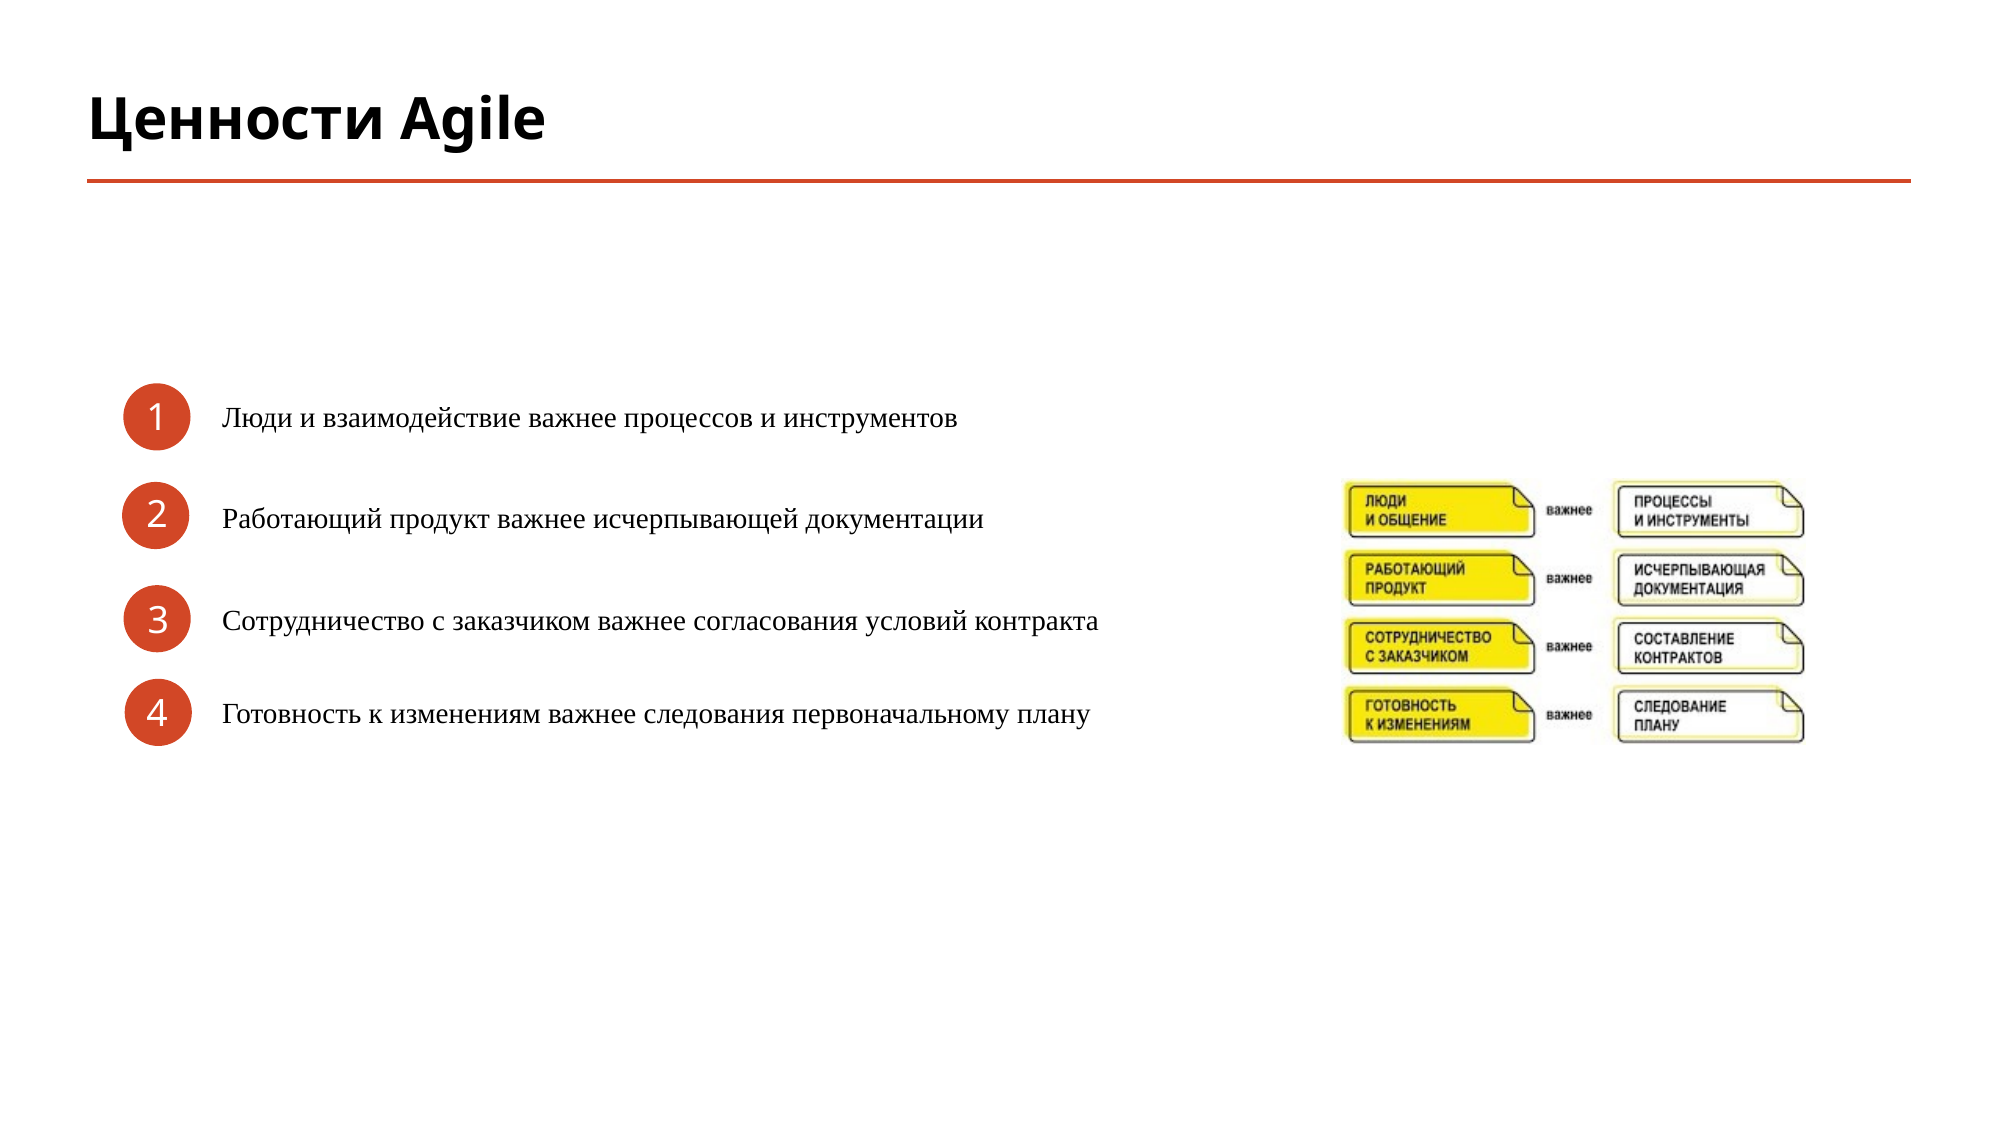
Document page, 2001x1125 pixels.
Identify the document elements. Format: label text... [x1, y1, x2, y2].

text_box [111, 383, 203, 451]
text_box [112, 585, 205, 653]
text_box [111, 678, 203, 746]
text_box Готовность к изменениям важнее следования первоначальному плану [207, 687, 1208, 737]
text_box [116, 481, 198, 550]
title Ценности Agile [72, 68, 1574, 173]
text_box Работающий продукт важнее исчерпывающей документации [207, 492, 1208, 542]
text_box Сотрудничество с заказчиком важнее согласования условий контракта [207, 593, 1208, 644]
text_box Люди и взаимодействие важнее процессов и инструментов [207, 391, 1208, 441]
picture [1341, 478, 1806, 745]
